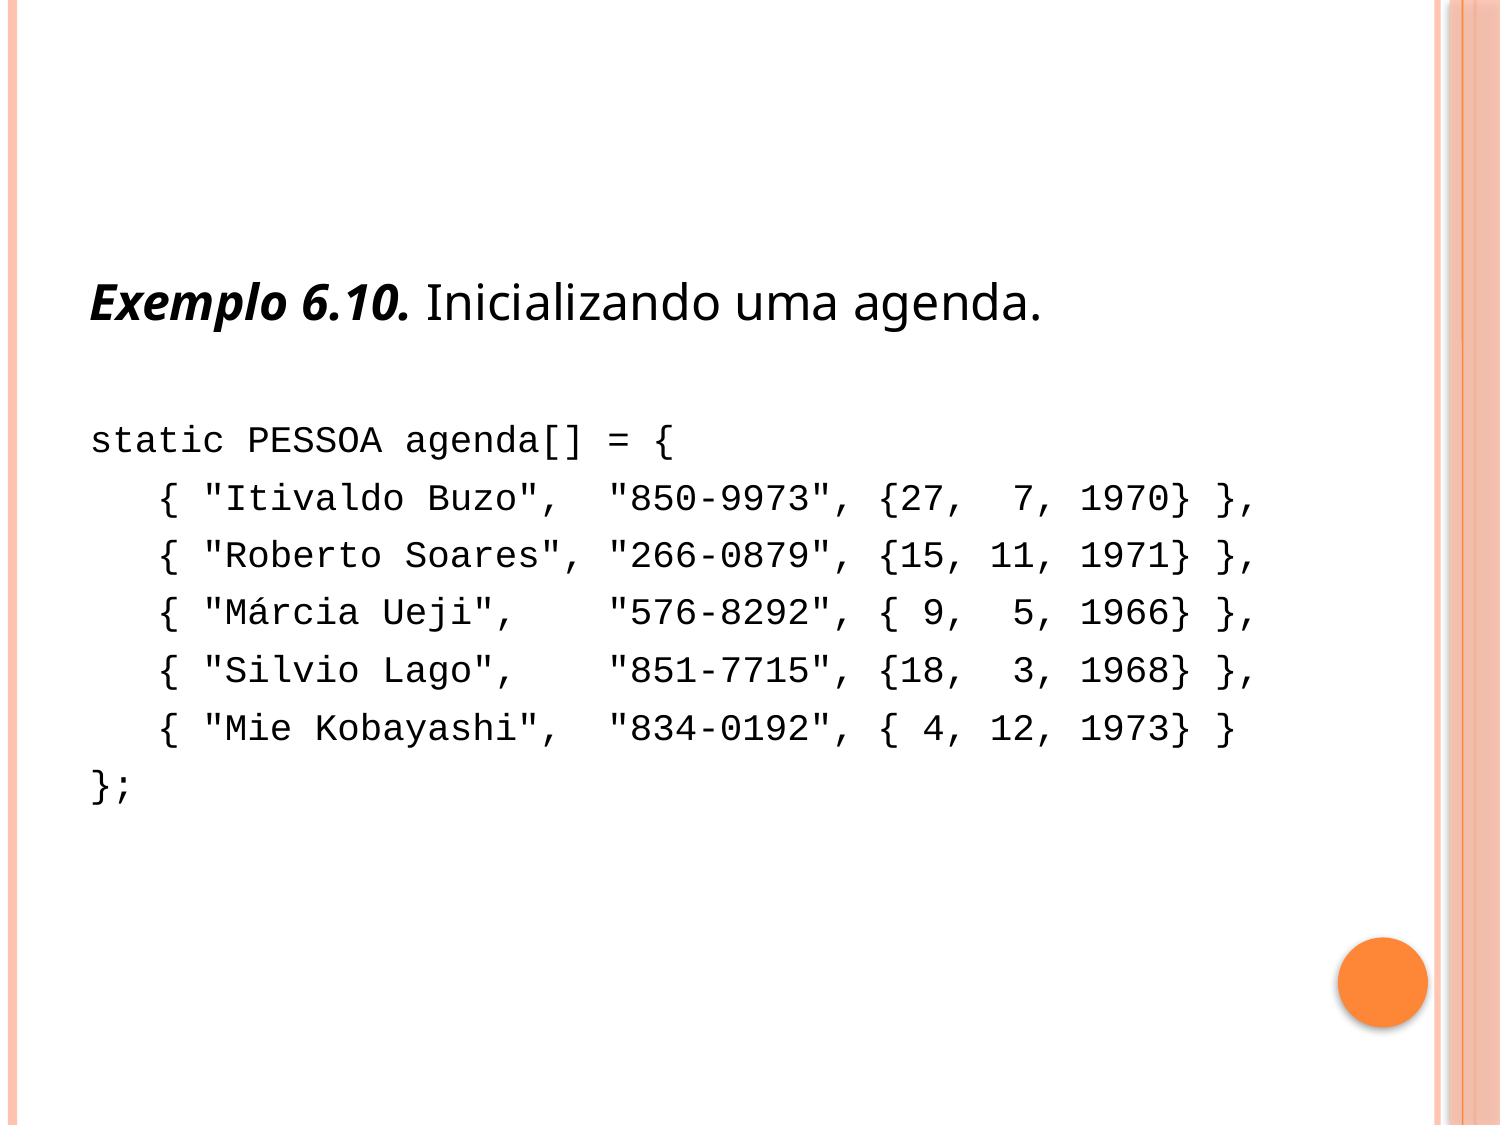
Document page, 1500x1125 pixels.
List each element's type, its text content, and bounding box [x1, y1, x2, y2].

list Exemplo 6.10. Inicializando uma agenda. static PESSOA agenda[] = { { "Itivaldo Buzo", "850-9973", {27, 7, 1970} }, { "Roberto Soares", "266-0879", {15, 11, 1971} }, { "Márcia Ueji", "576-8292", { 9, 5, 1966} }, { "Silvio Lago", "851-7715", {18, 3, 1968} }, { "Mie Kobayashi", "834-0192", { 4, 12, 1973} } }; [75, 262, 1300, 1062]
